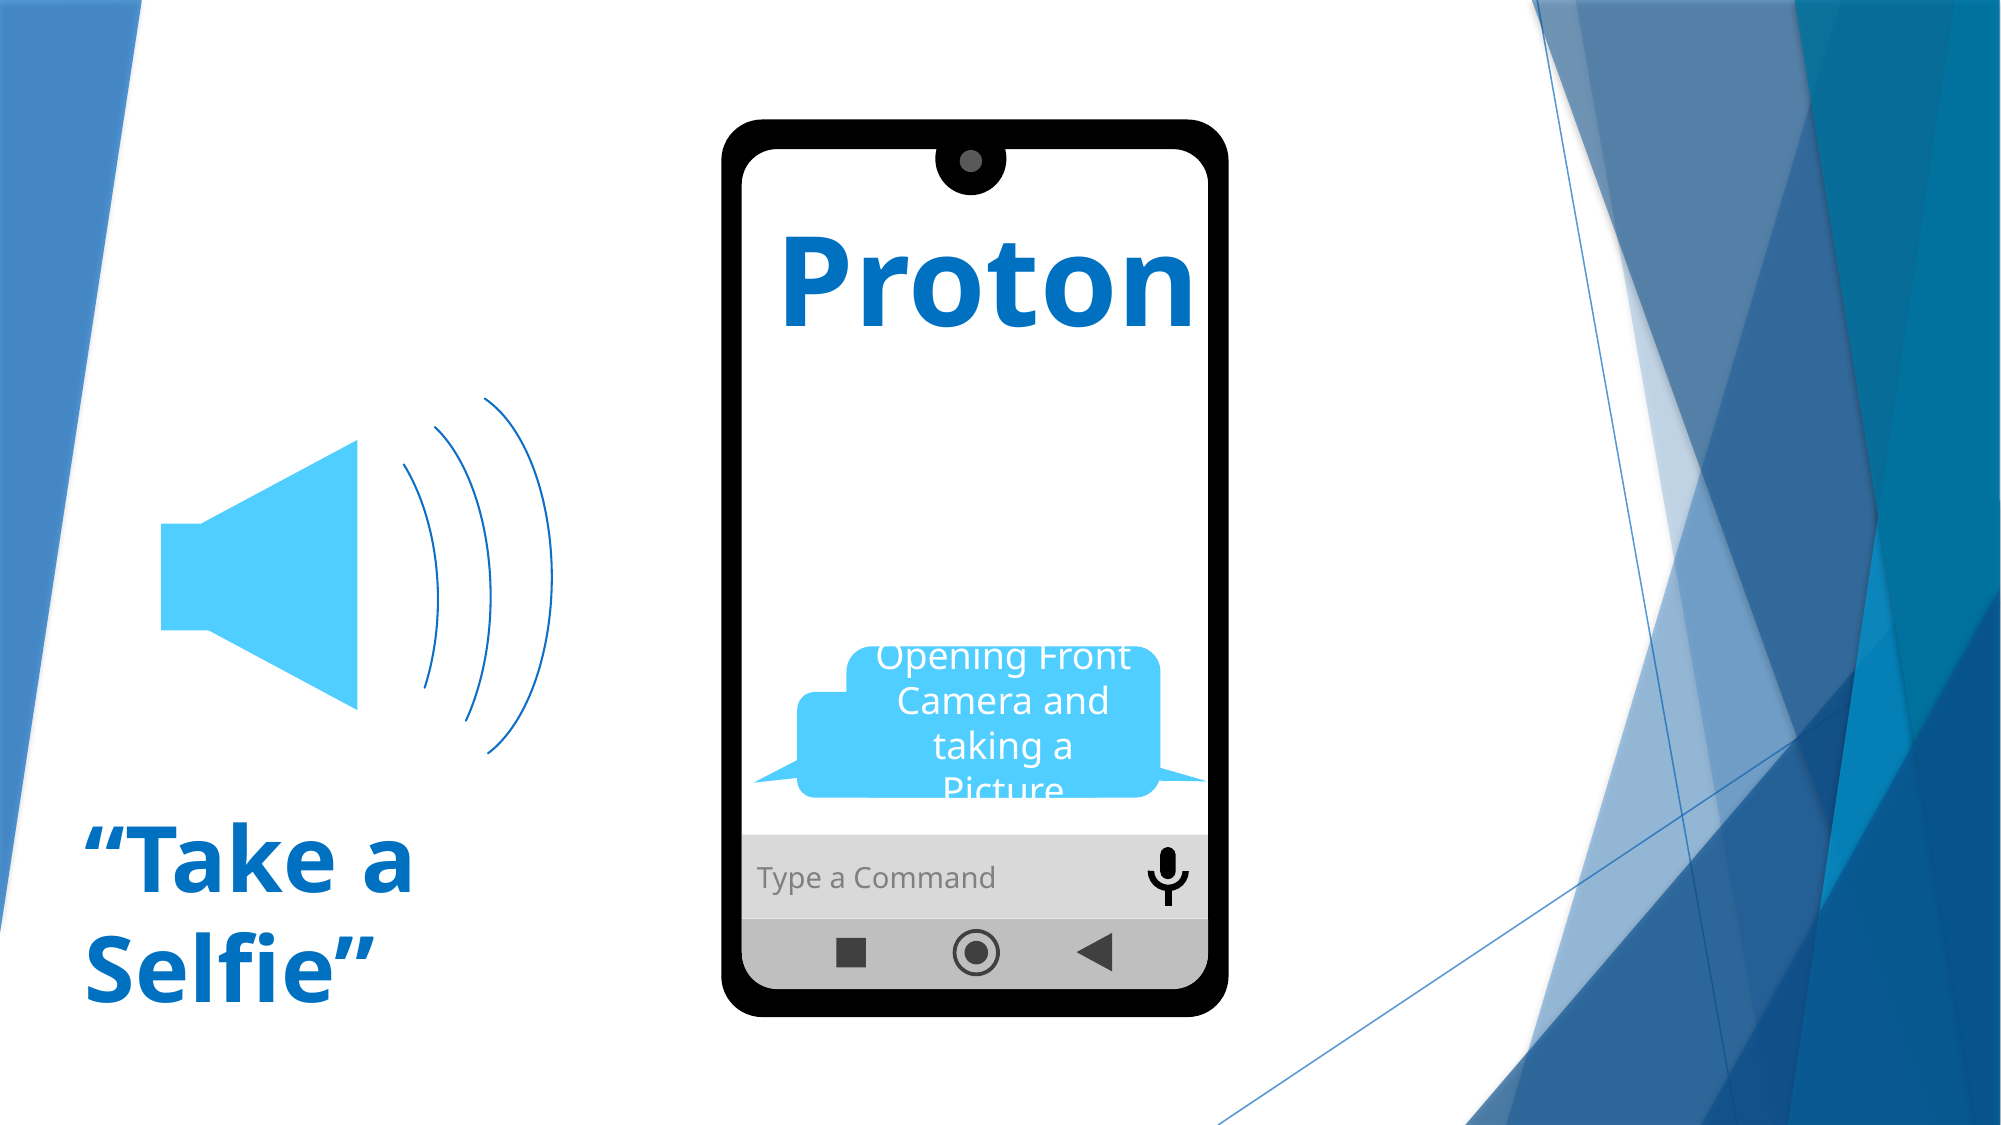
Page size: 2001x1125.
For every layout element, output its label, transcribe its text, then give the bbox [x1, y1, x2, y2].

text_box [722, 120, 1228, 1016]
text_box “Take a Selfie” [70, 793, 727, 1029]
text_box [160, 386, 553, 790]
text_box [1147, 846, 1190, 907]
